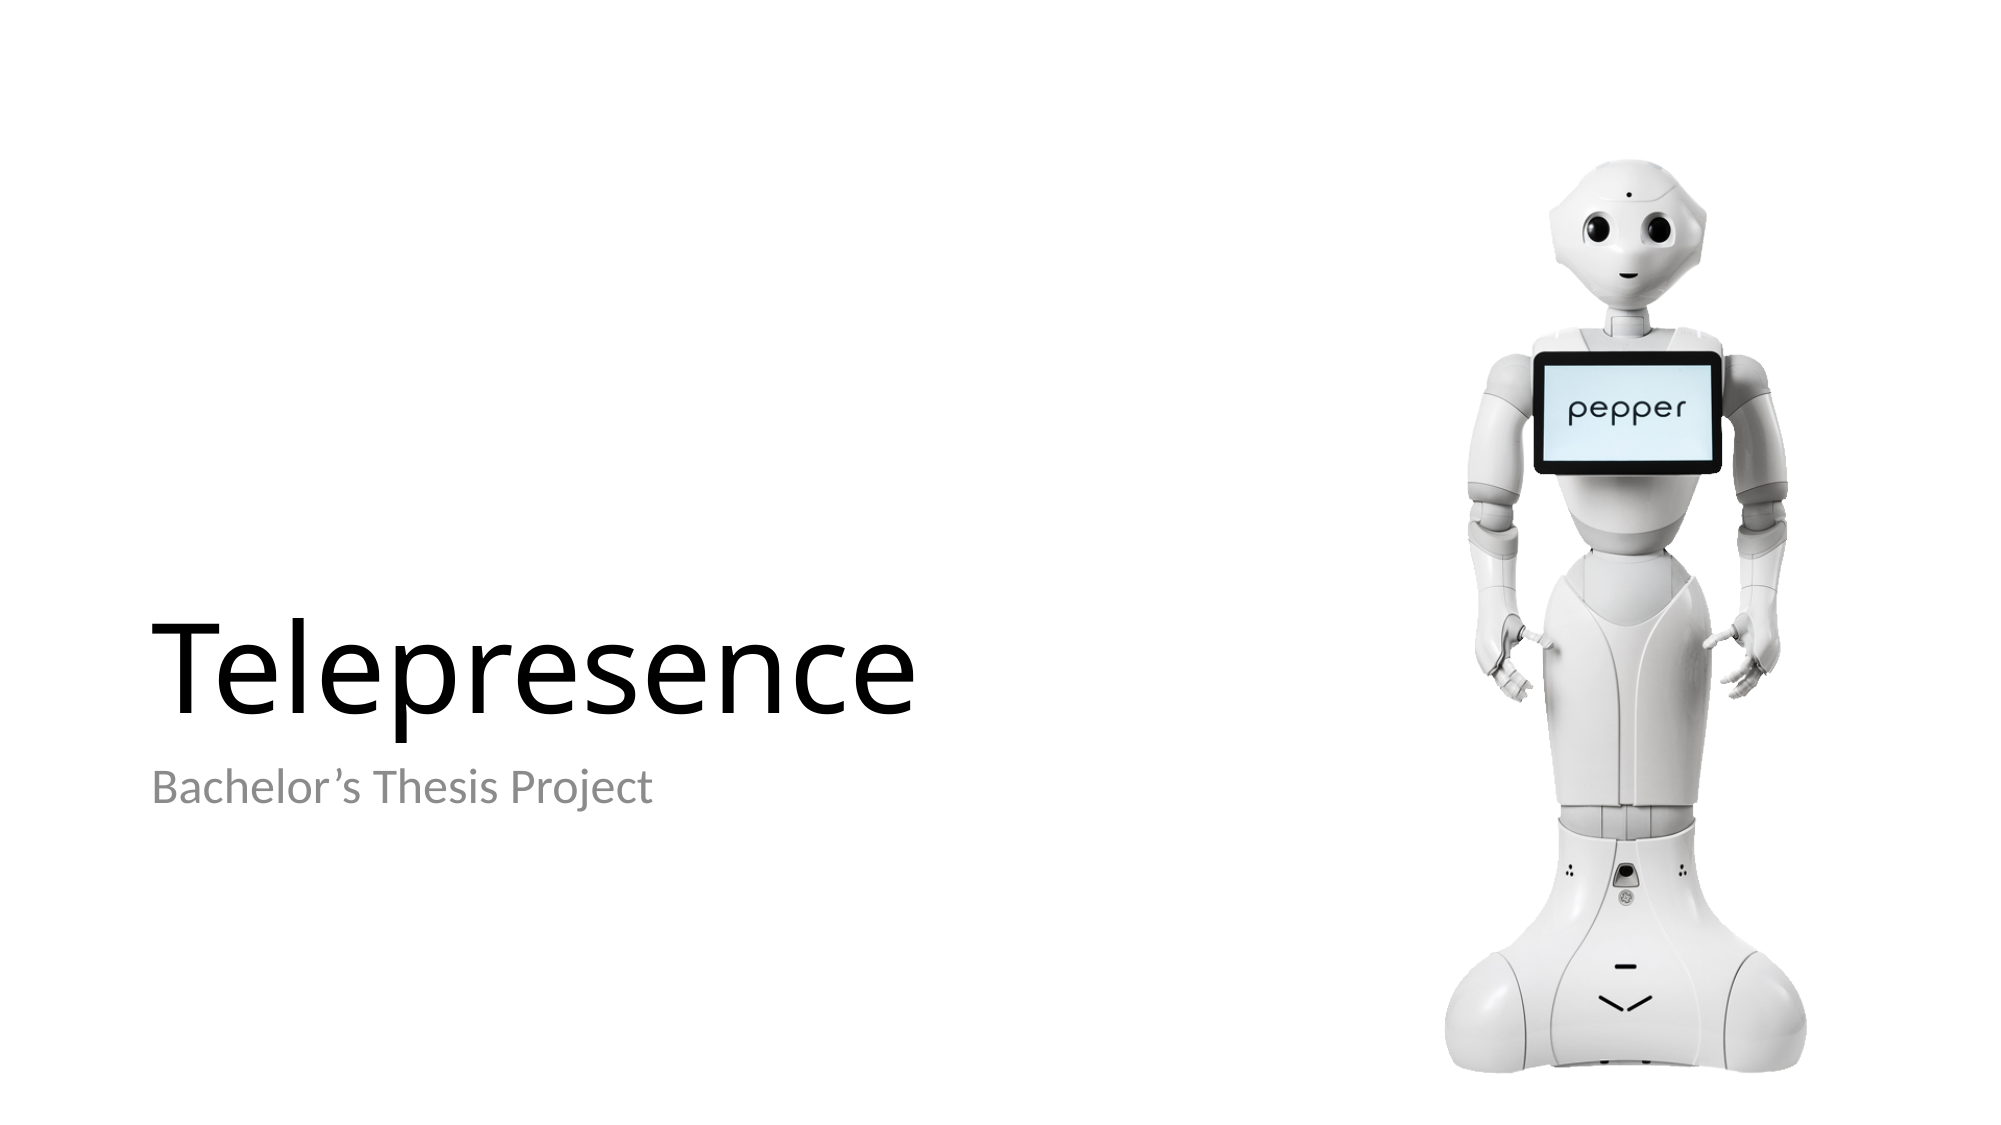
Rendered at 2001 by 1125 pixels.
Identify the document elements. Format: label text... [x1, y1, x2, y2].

title Telepresence [136, 280, 1329, 749]
list Bachelor’s Thesis Project [136, 752, 1329, 999]
picture [1329, 97, 1930, 1125]
